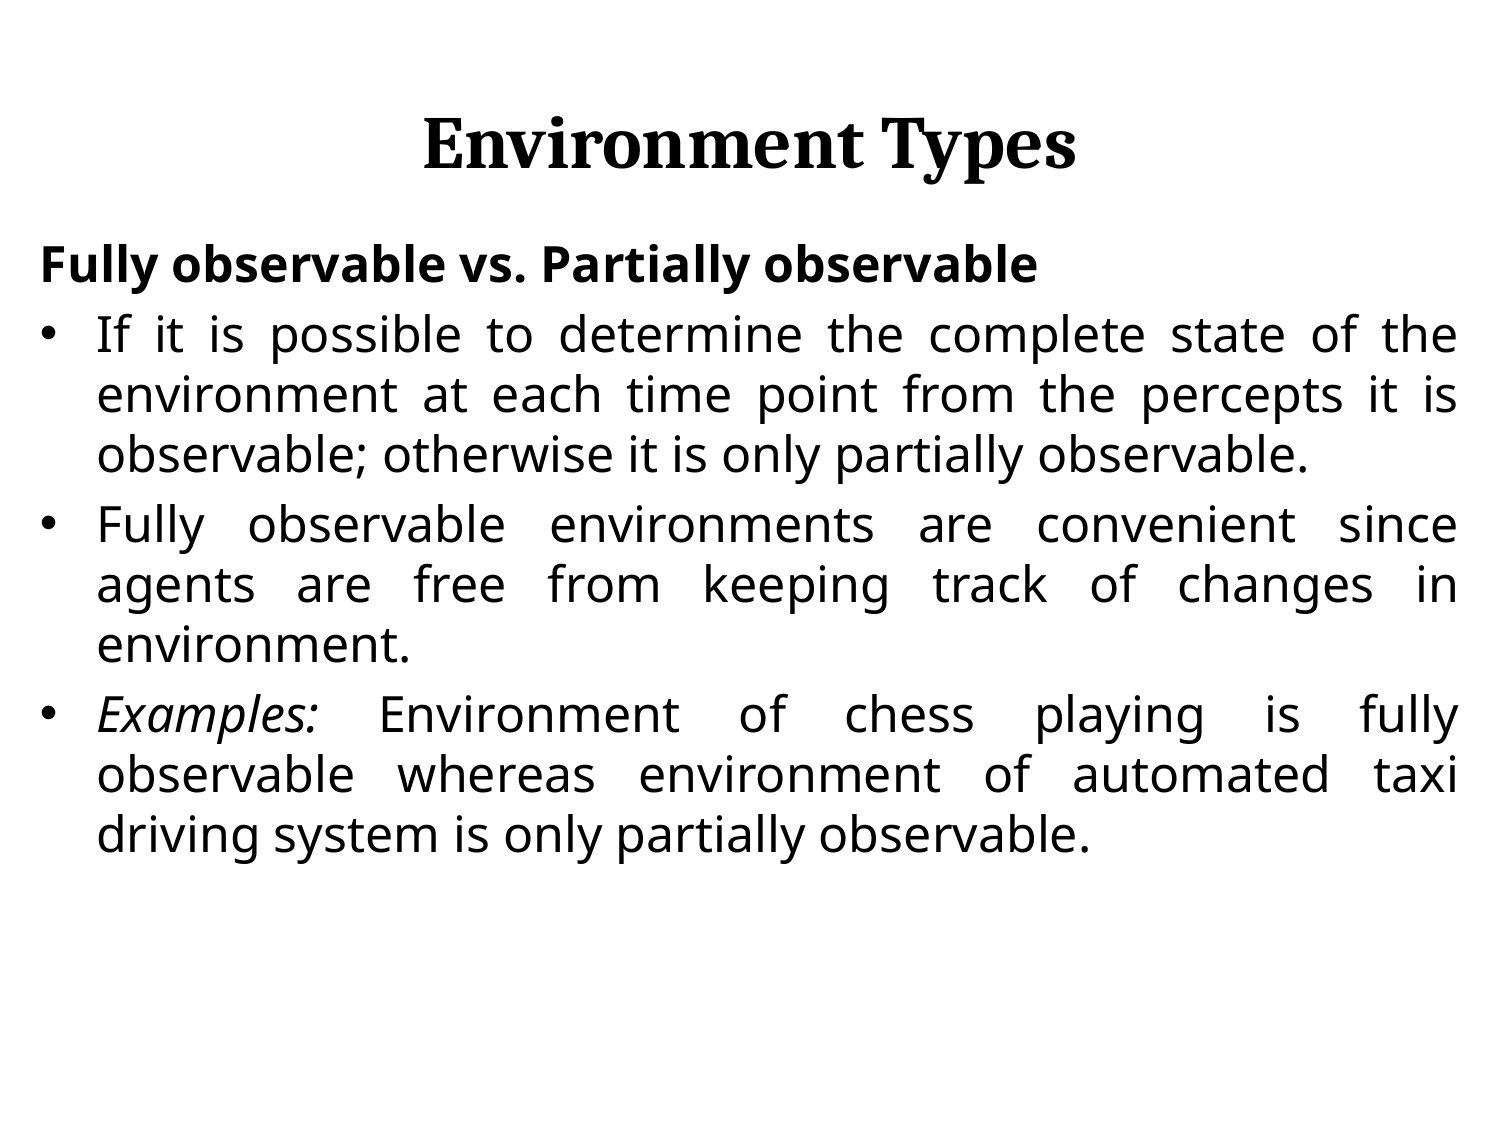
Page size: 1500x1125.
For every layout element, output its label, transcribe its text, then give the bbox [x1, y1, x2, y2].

list Fully observable vs. Partially observable If it is possible to determine the complete state of the environment at each time point from the percepts it is observable; otherwise it is only partially observable. Fully observable environments are convenient since agents are free from keeping track of changes in environment. Examples: Environment of chess playing is fully observable whereas environment of automated taxi driving system is only partially observable. [24, 224, 1475, 1005]
title Environment Types [75, 45, 1425, 224]
